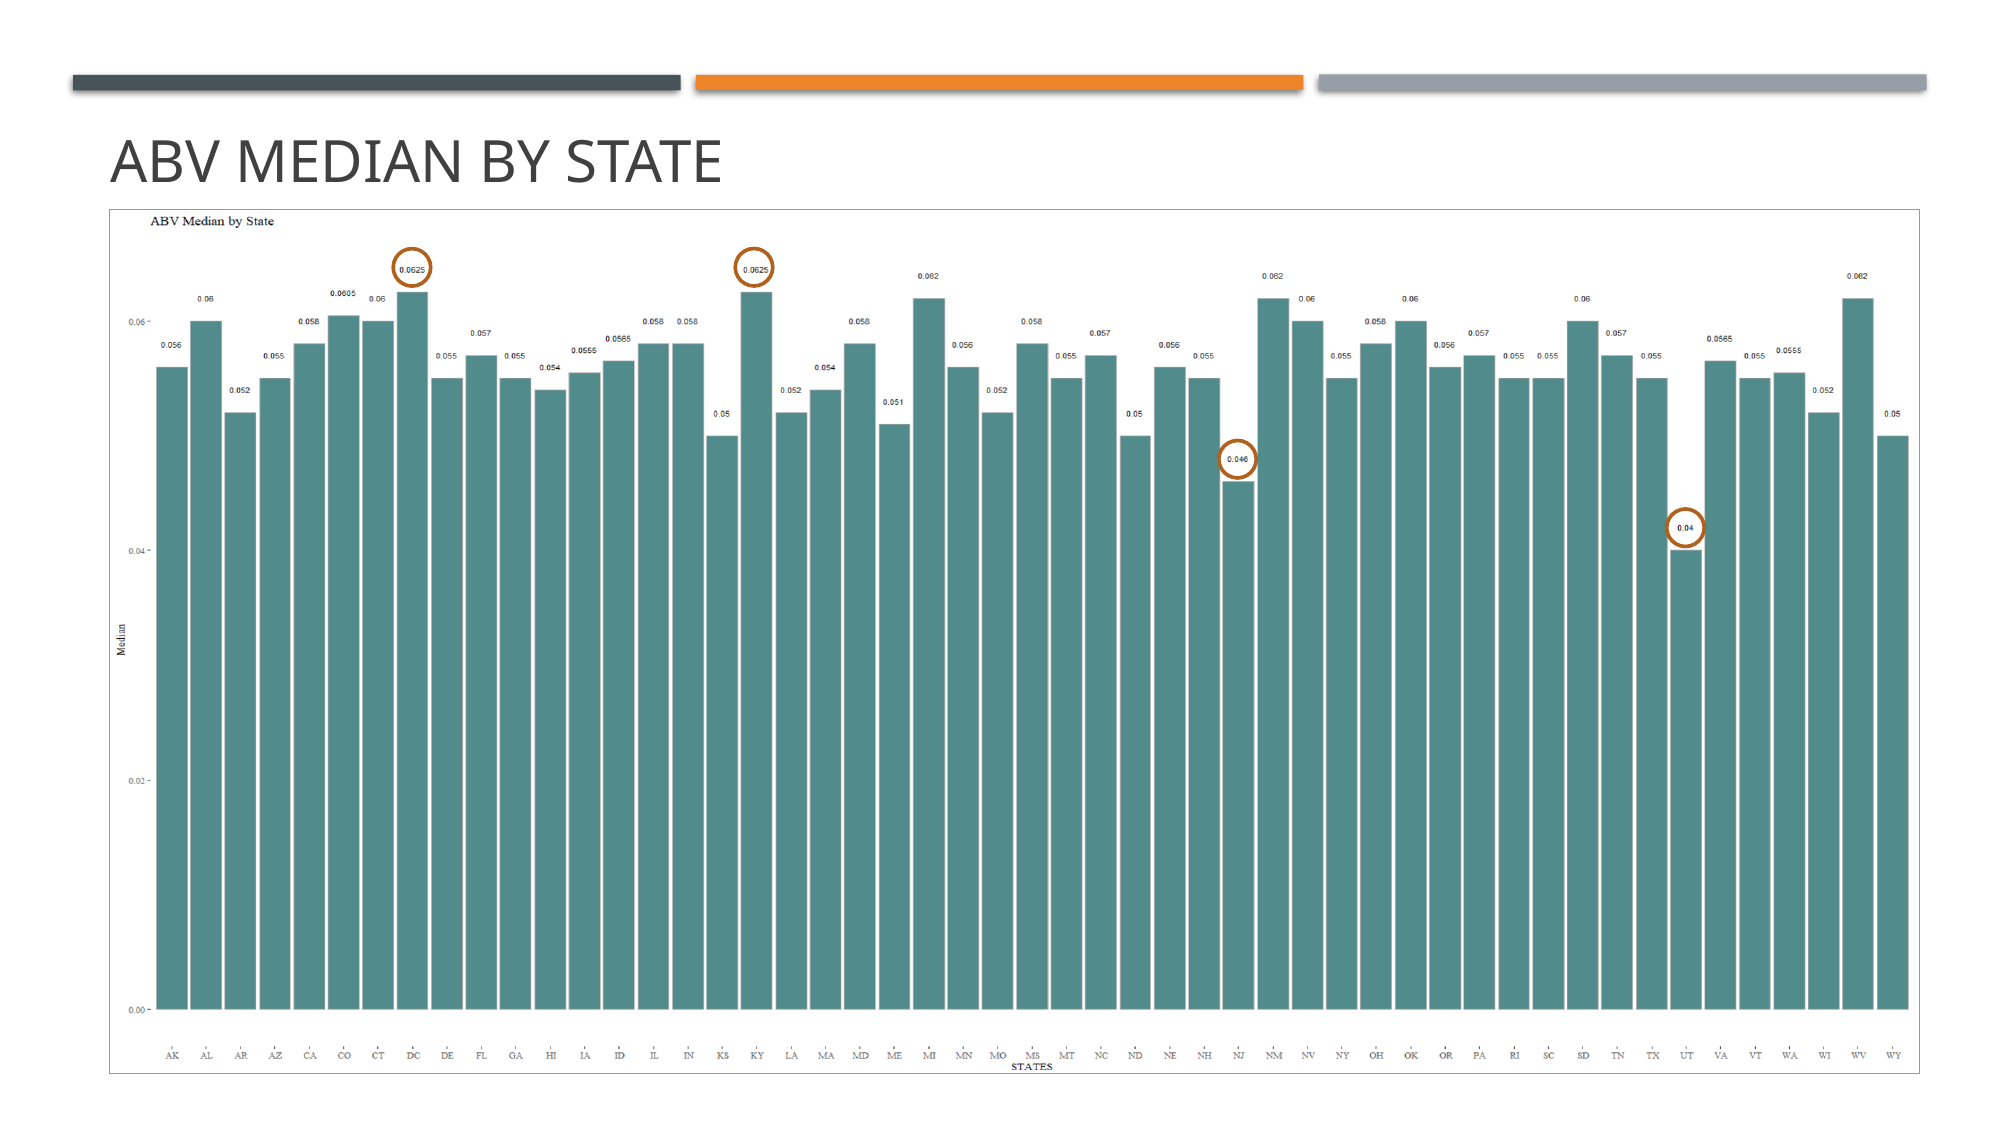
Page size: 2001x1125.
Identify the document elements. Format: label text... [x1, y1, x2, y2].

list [109, 209, 1920, 1074]
title ABV Median by state [95, 115, 1905, 202]
